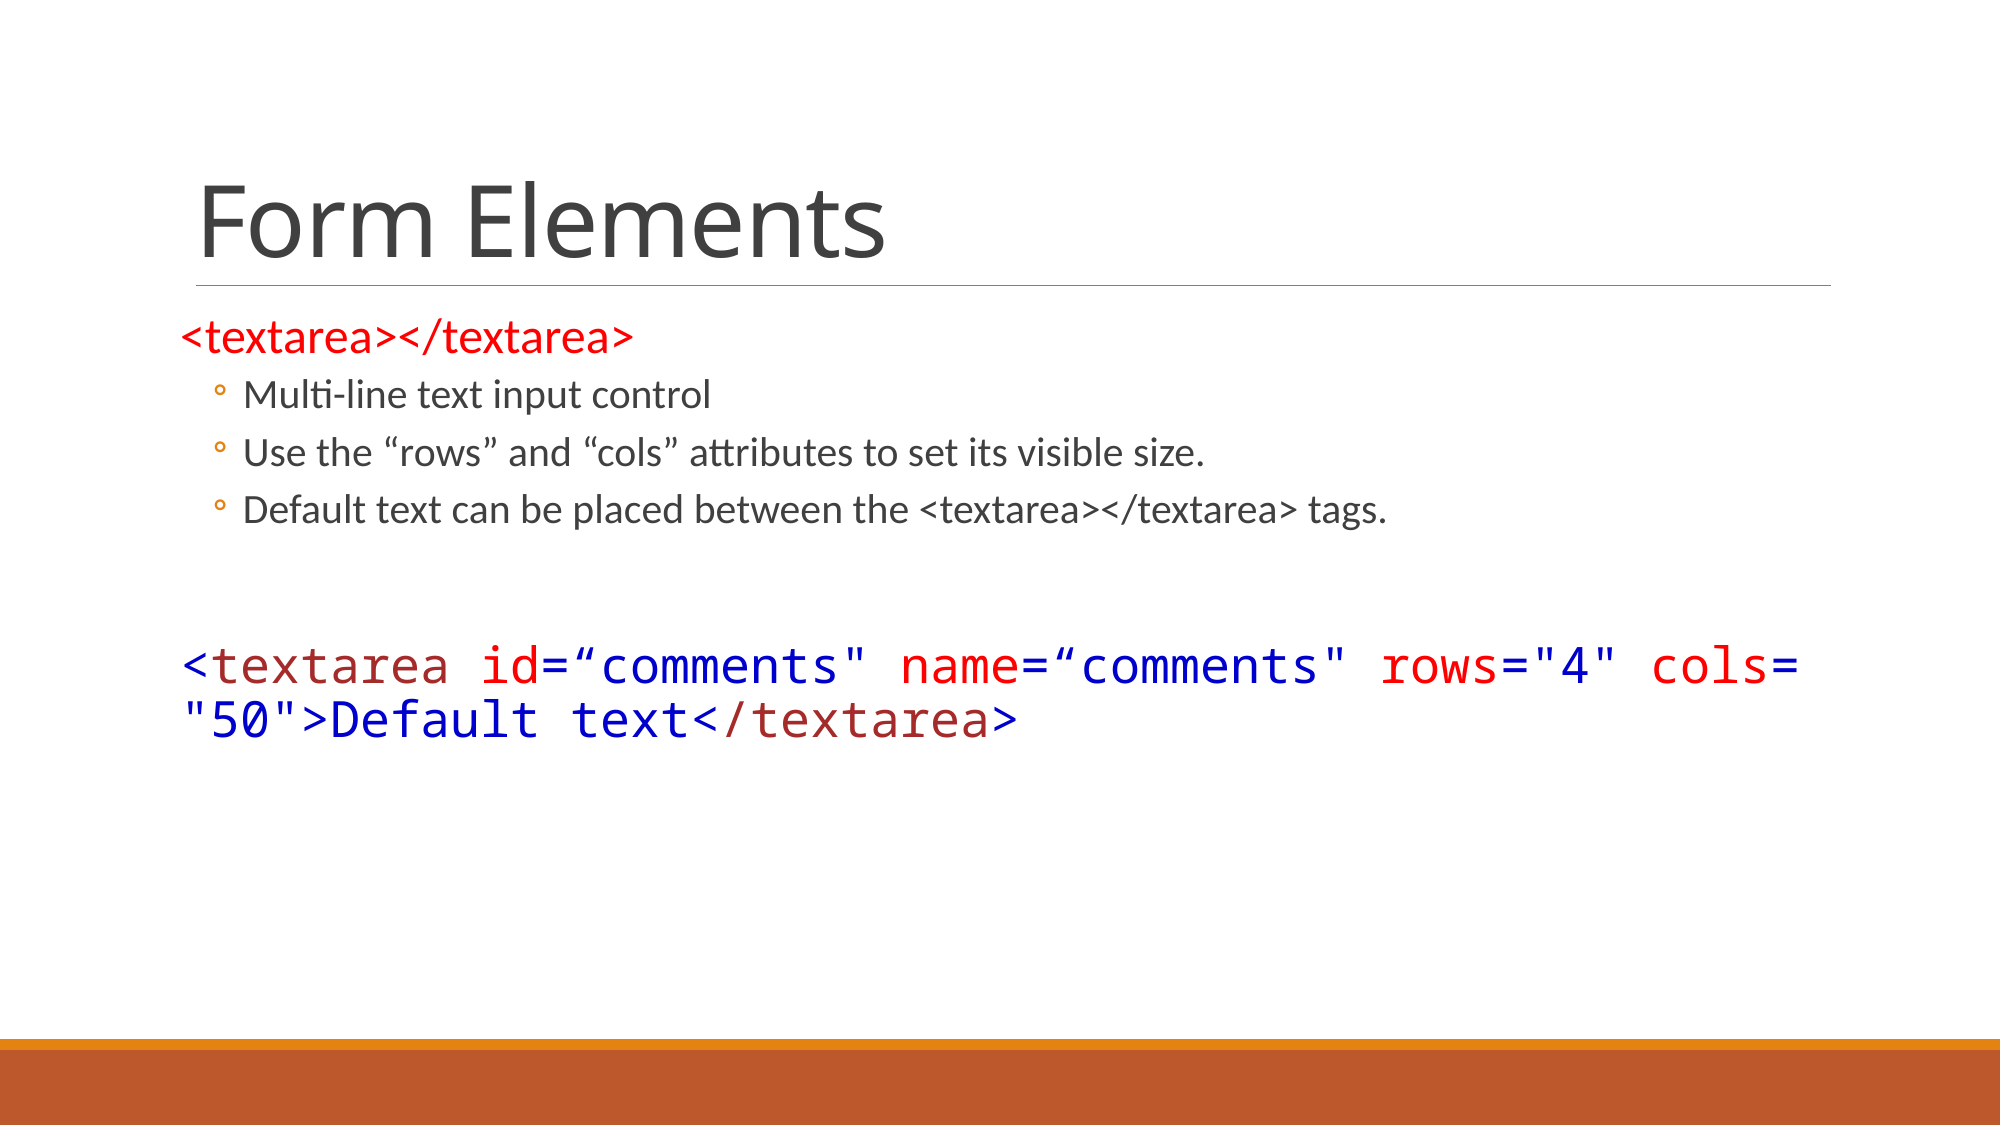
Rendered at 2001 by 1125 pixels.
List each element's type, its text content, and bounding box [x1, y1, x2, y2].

list <textarea></textarea> Multi-line text input control Use the “rows” and “cols” attributes to set its visible size. Default text can be placed between the <textarea></textarea> tags. <textarea id=“comments" name=“comments" rows="4" cols="50">Default text</textarea> [180, 302, 1830, 963]
title Form Elements [180, 47, 1830, 285]
